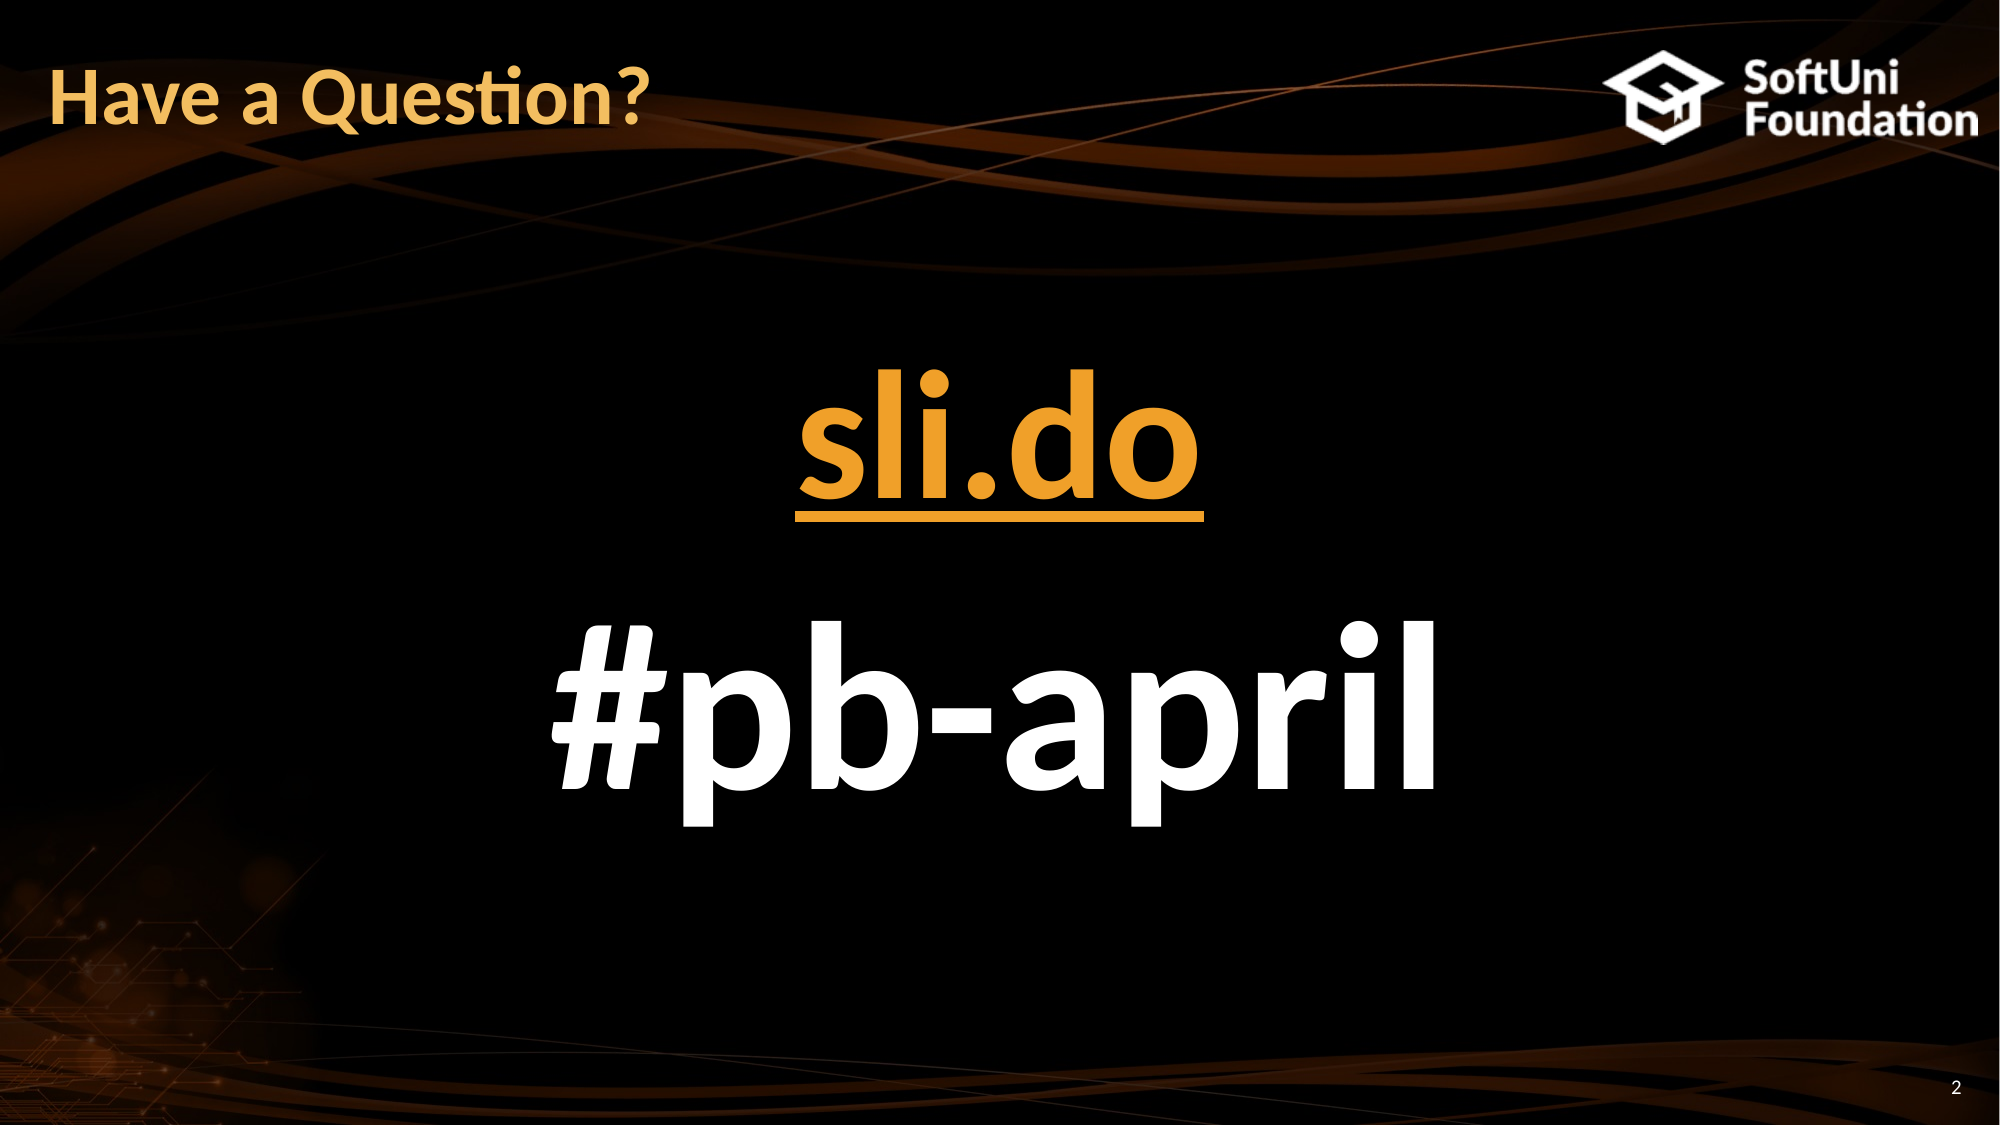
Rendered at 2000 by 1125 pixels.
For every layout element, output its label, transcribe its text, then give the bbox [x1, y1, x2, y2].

slide_number 2 [1897, 1071, 1968, 1103]
title Have a Question? [30, 6, 1602, 189]
picture [0, 0, 2000, 1125]
list sli.do #pb-april [31, 188, 1968, 1071]
